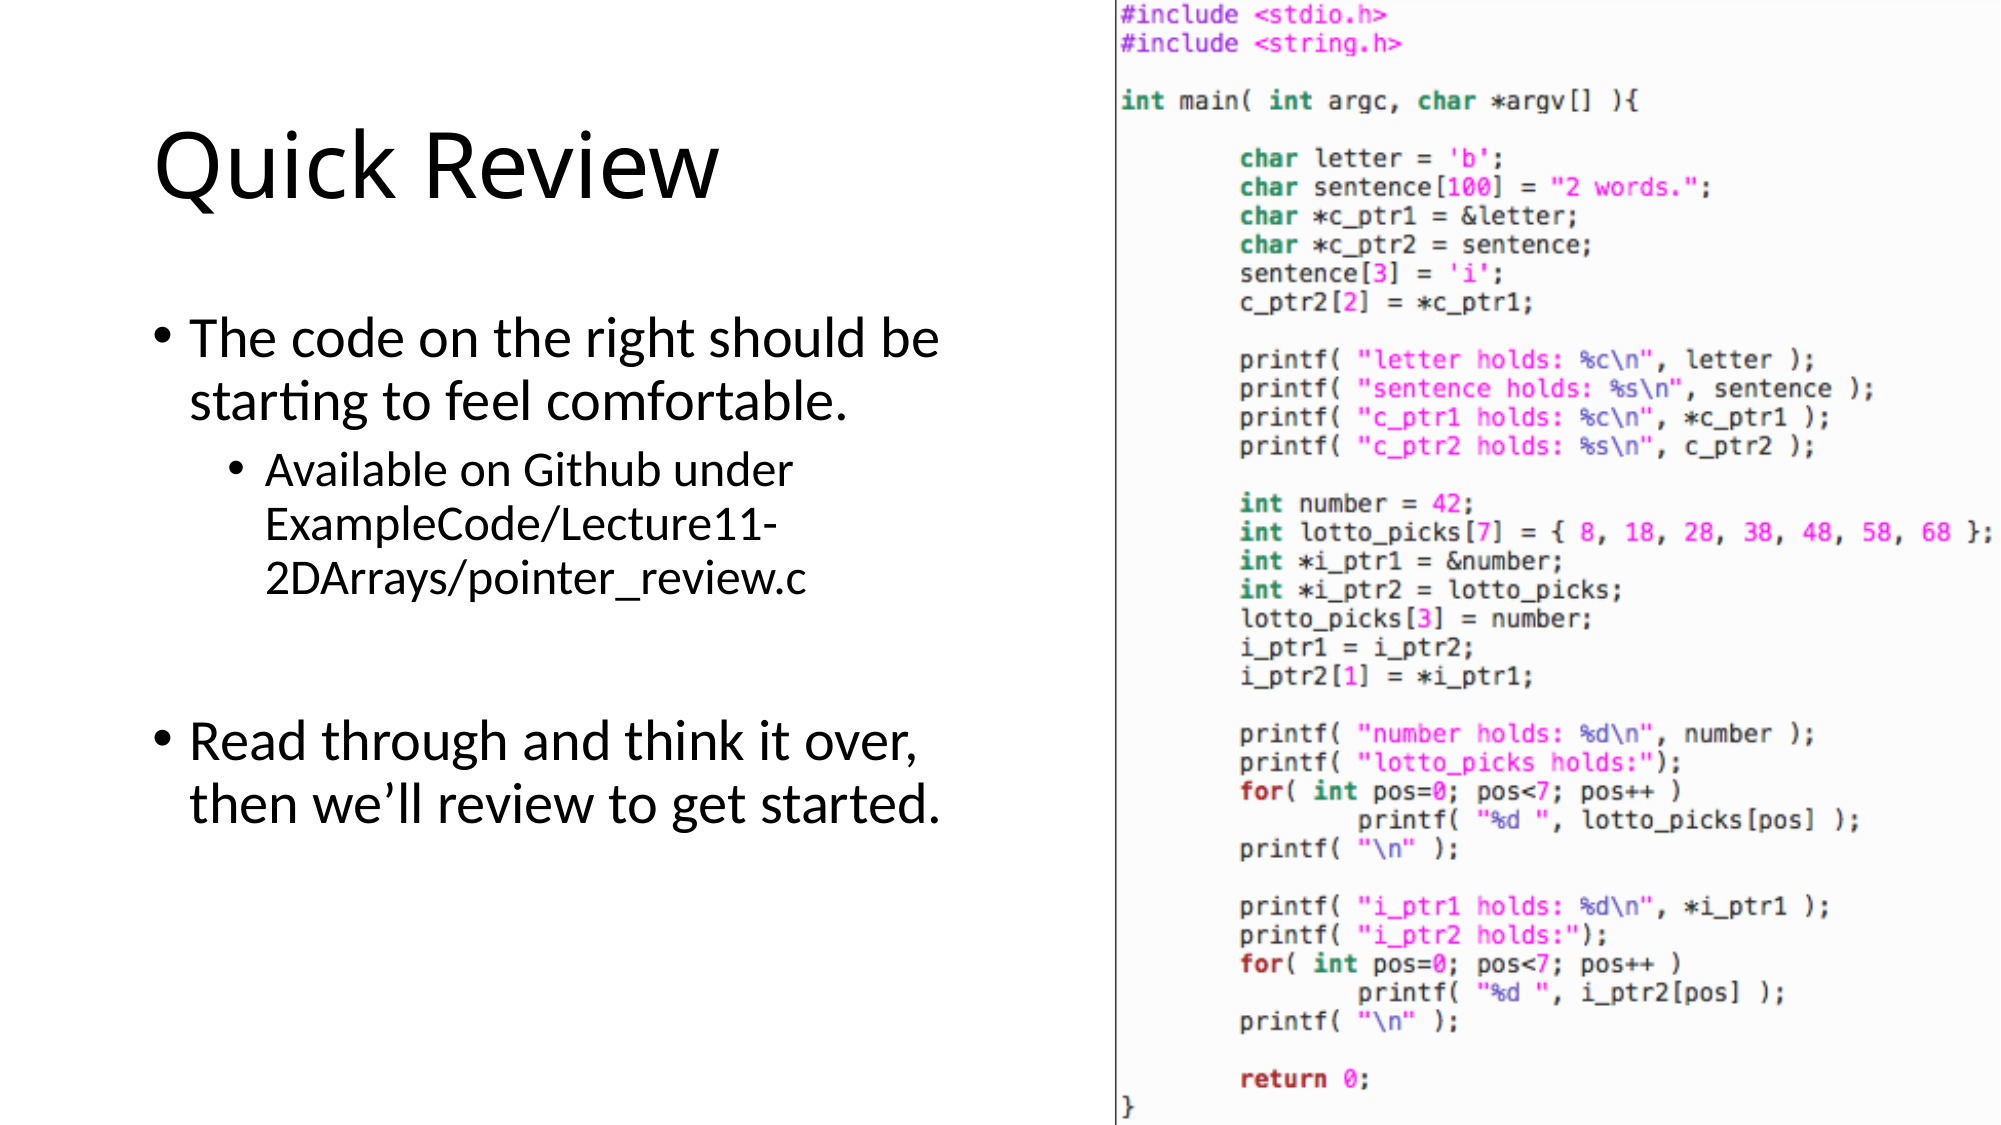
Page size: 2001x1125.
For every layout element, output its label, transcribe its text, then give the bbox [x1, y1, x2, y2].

list The code on the right should be starting to feel comfortable. Available on Github under ExampleCode/Lecture11-2DArrays/pointer_review.c Read through and think it over, then we’ll review to get started. [137, 299, 972, 1014]
picture [1115, 0, 2000, 1125]
title Quick Review [137, 59, 1115, 278]
